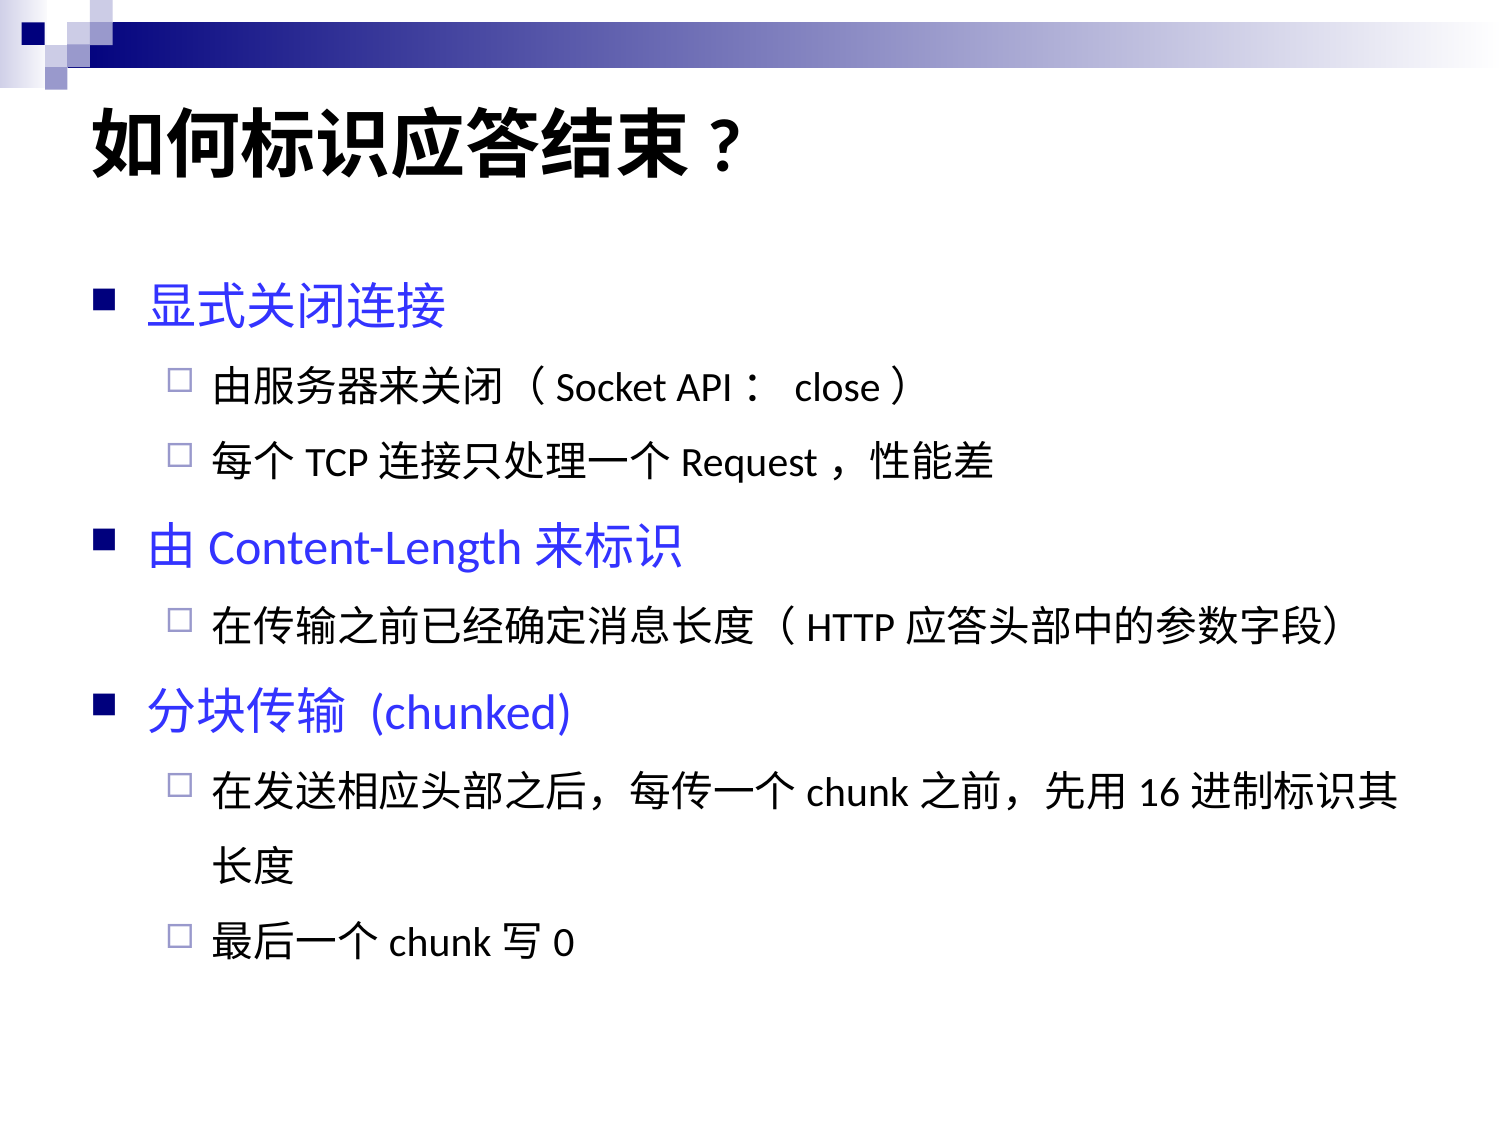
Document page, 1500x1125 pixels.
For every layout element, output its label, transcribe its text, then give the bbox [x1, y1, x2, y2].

list 显式关闭连接 由服务器来关闭（Socket API：close） 每个TCP连接只处理一个Request，性能差 由Content-Length来标识 在传输之前已经确定消息长度（HTTP应答头部中的参数字段） 分块传输 (chunked) 在发送相应头部之后，每传一个chunk之前，先用16进制标识其长度 最后一个chunk写0 [75, 237, 1425, 1063]
title 如何标识应答结束? [75, 75, 1425, 209]
